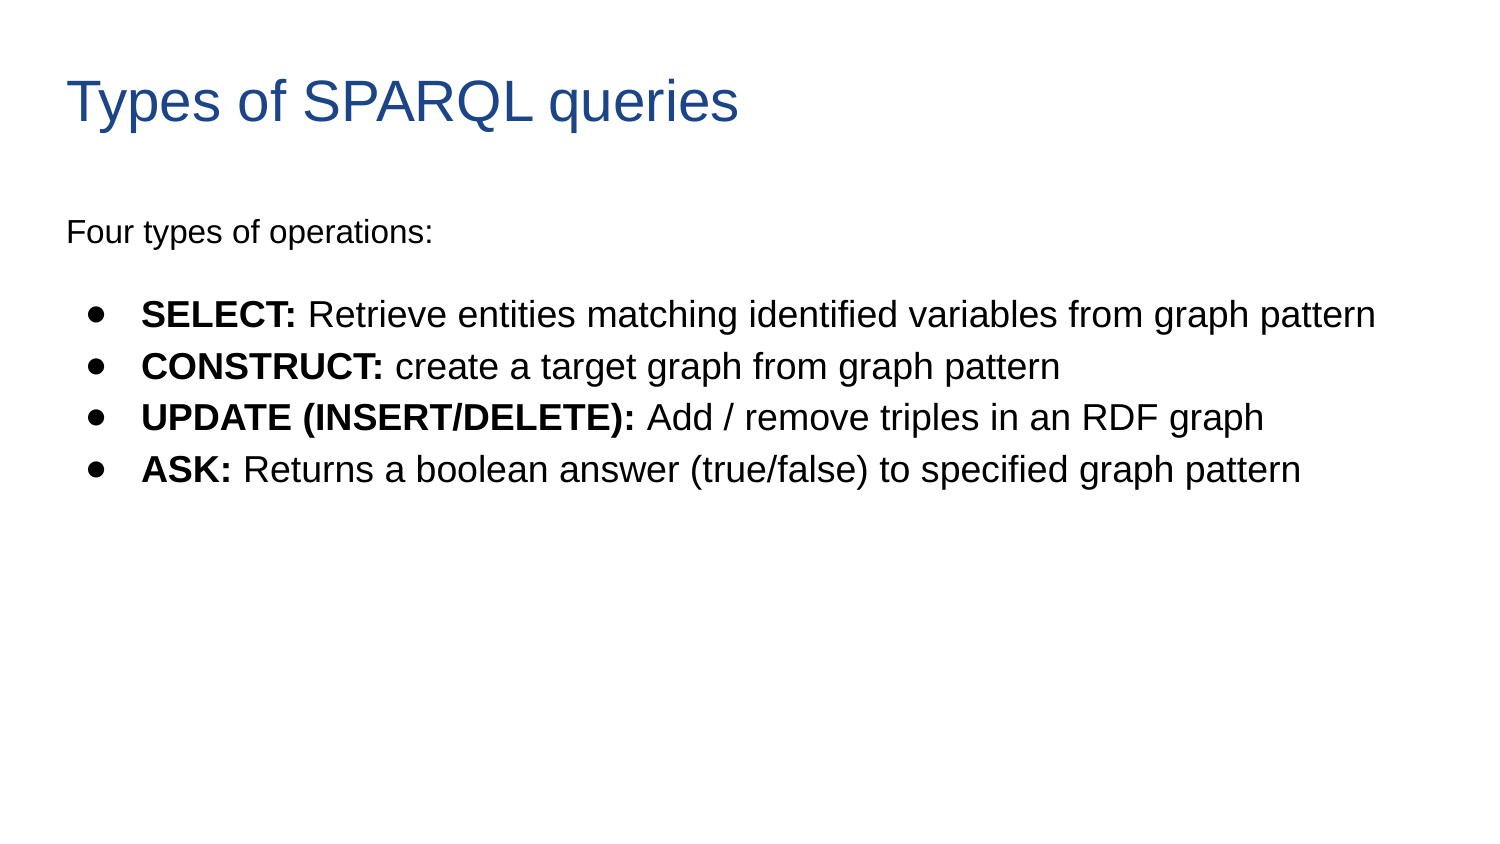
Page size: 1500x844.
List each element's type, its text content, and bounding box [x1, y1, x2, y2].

list Four types of operations: SELECT: Retrieve entities matching identified variables from graph pattern CONSTRUCT: create a target graph from graph pattern UPDATE (INSERT/DELETE): Add / remove triples in an RDF graph ASK: Returns a boolean answer (true/false) to specified graph pattern [51, 189, 1449, 750]
title Types of SPARQL queries [51, 48, 1449, 142]
